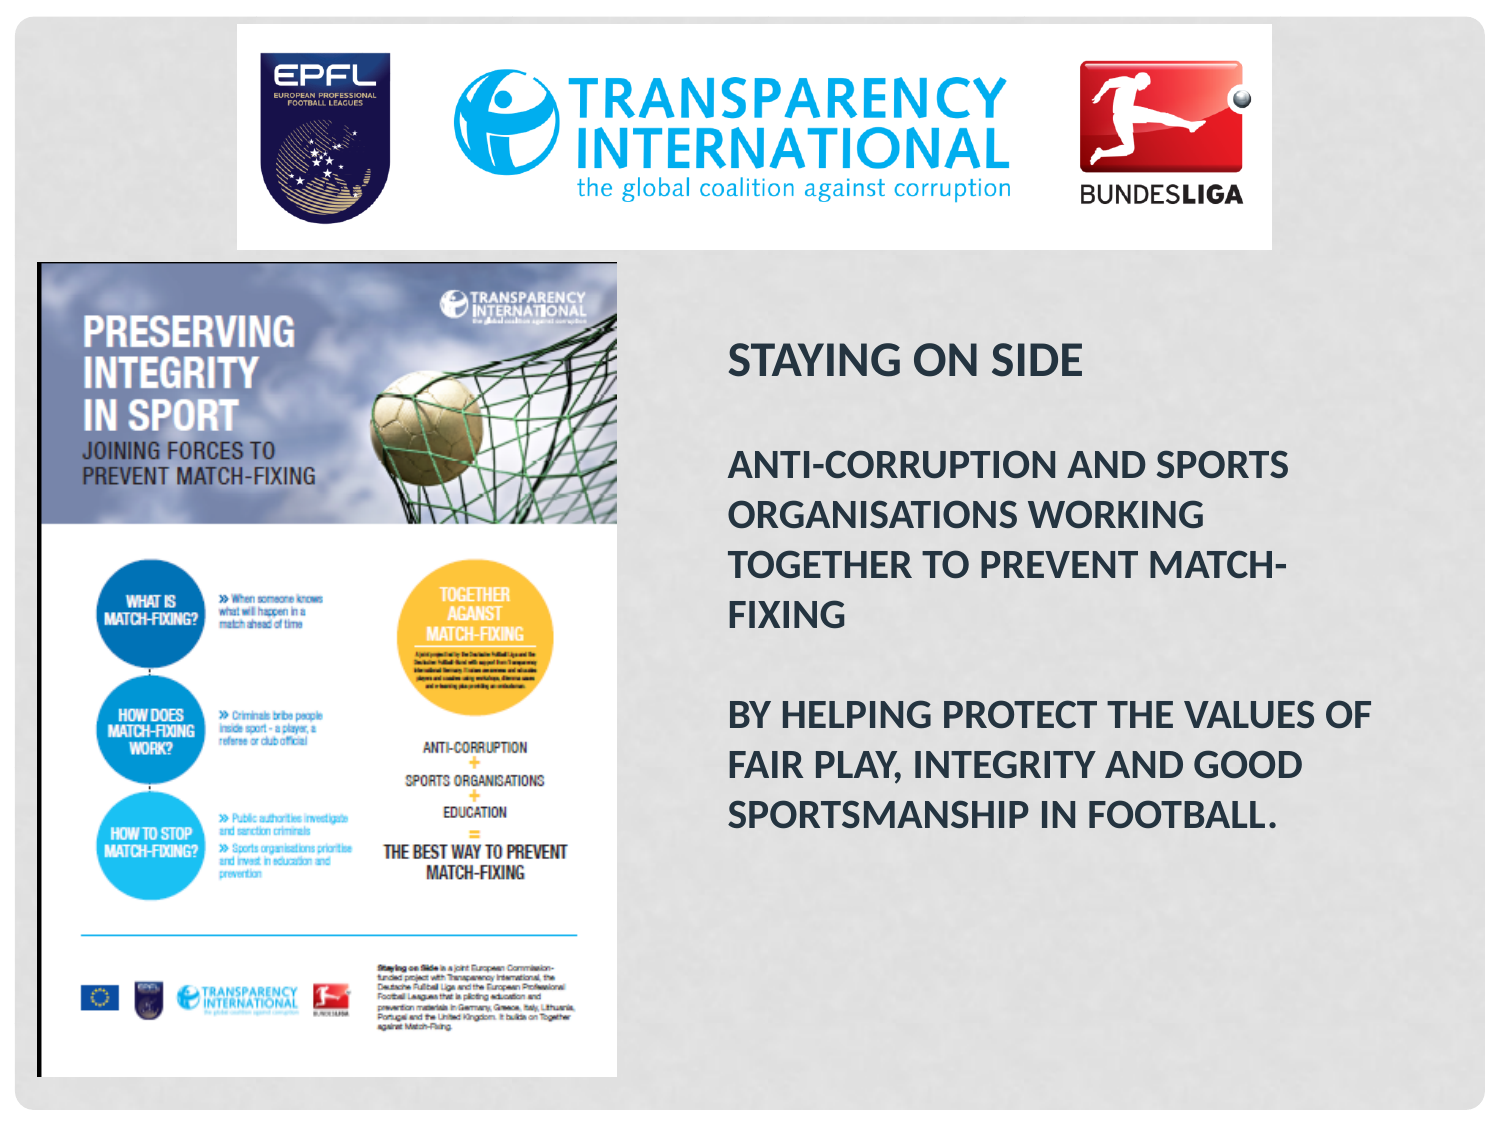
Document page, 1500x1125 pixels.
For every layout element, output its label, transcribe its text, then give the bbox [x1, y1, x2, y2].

picture [37, 262, 617, 1077]
picture [237, 24, 1272, 250]
title Staying on Side anti-corruption and sports organisations working together to prevent match-fixing by helping protect the values of fair play, integrity and good sportsmanship in football. [712, 299, 1408, 914]
